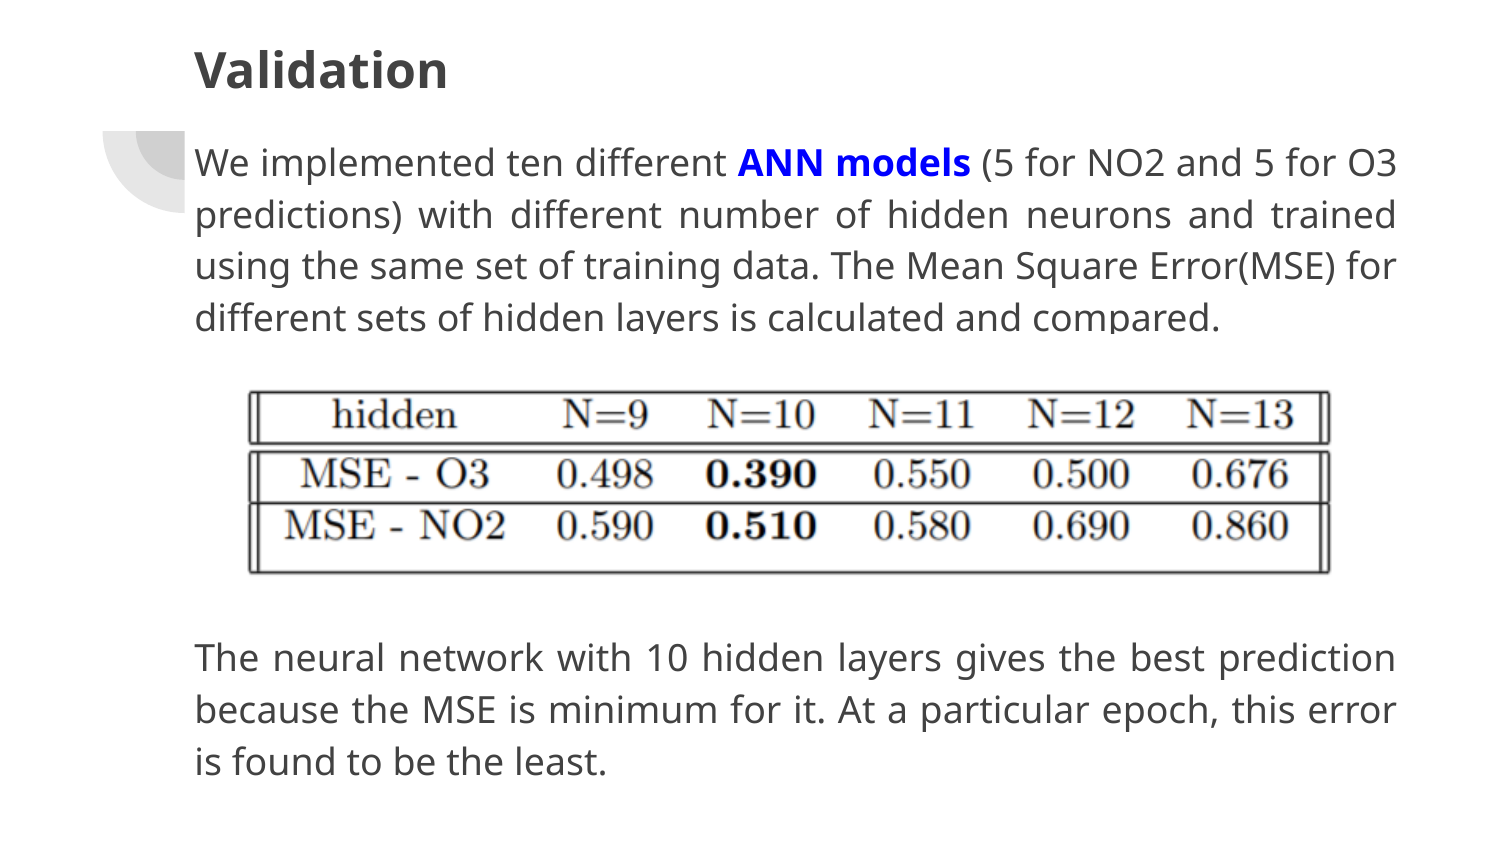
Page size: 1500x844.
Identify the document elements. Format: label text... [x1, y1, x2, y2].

picture [204, 333, 1388, 604]
list Validation We implemented ten different ANN models (5 for NO2 and 5 for O3 predictions) with different number of hidden neurons and trained using the same set of training data. The Mean Square Error(MSE) for different sets of hidden layers is calculated and compared. The neural network with 10 hidden layers gives the best prediction because the MSE is minimum for it. At a particular epoch, this error is found to be the least. [179, 14, 1414, 835]
